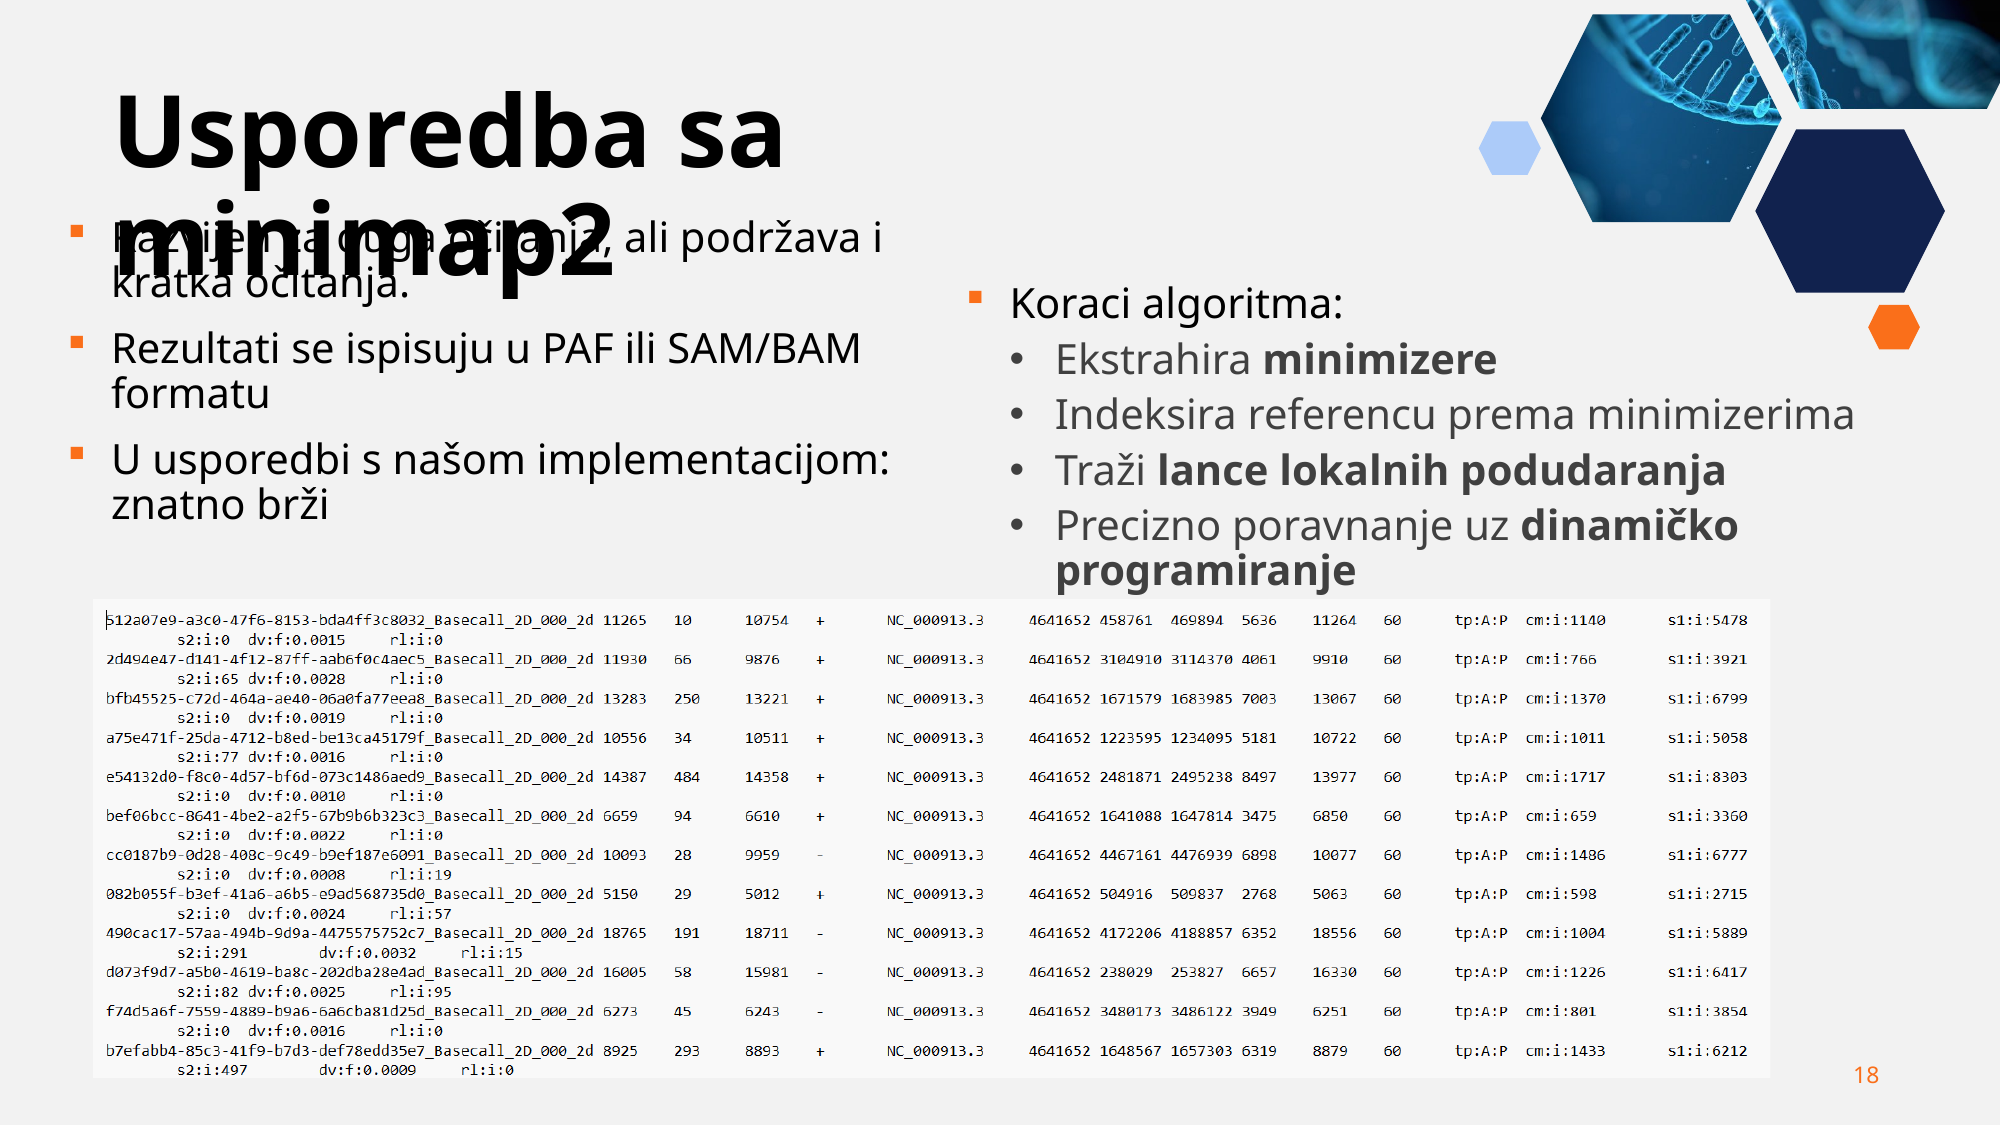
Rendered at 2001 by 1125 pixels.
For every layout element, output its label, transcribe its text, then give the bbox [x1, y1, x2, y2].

list Razvijen za duga očitanja, ali podržava i kratka očitanja. Rezultati se ispisuju u PAF ili SAM/BAM formatu U usporedbi s našom implementacijom: znatno brži Koraci algoritma: Ekstrahira minimizere Indeksira referencu prema minimizerima Traži lance lokalnih podudaranja Precizno poravnanje uz dinamičko programiranje Filtrira višestruka poravnanja [52, 209, 1879, 643]
picture [68, 599, 1771, 1108]
picture [1540, 0, 2000, 223]
title Usporedba sa minimap2 [97, 73, 1246, 209]
